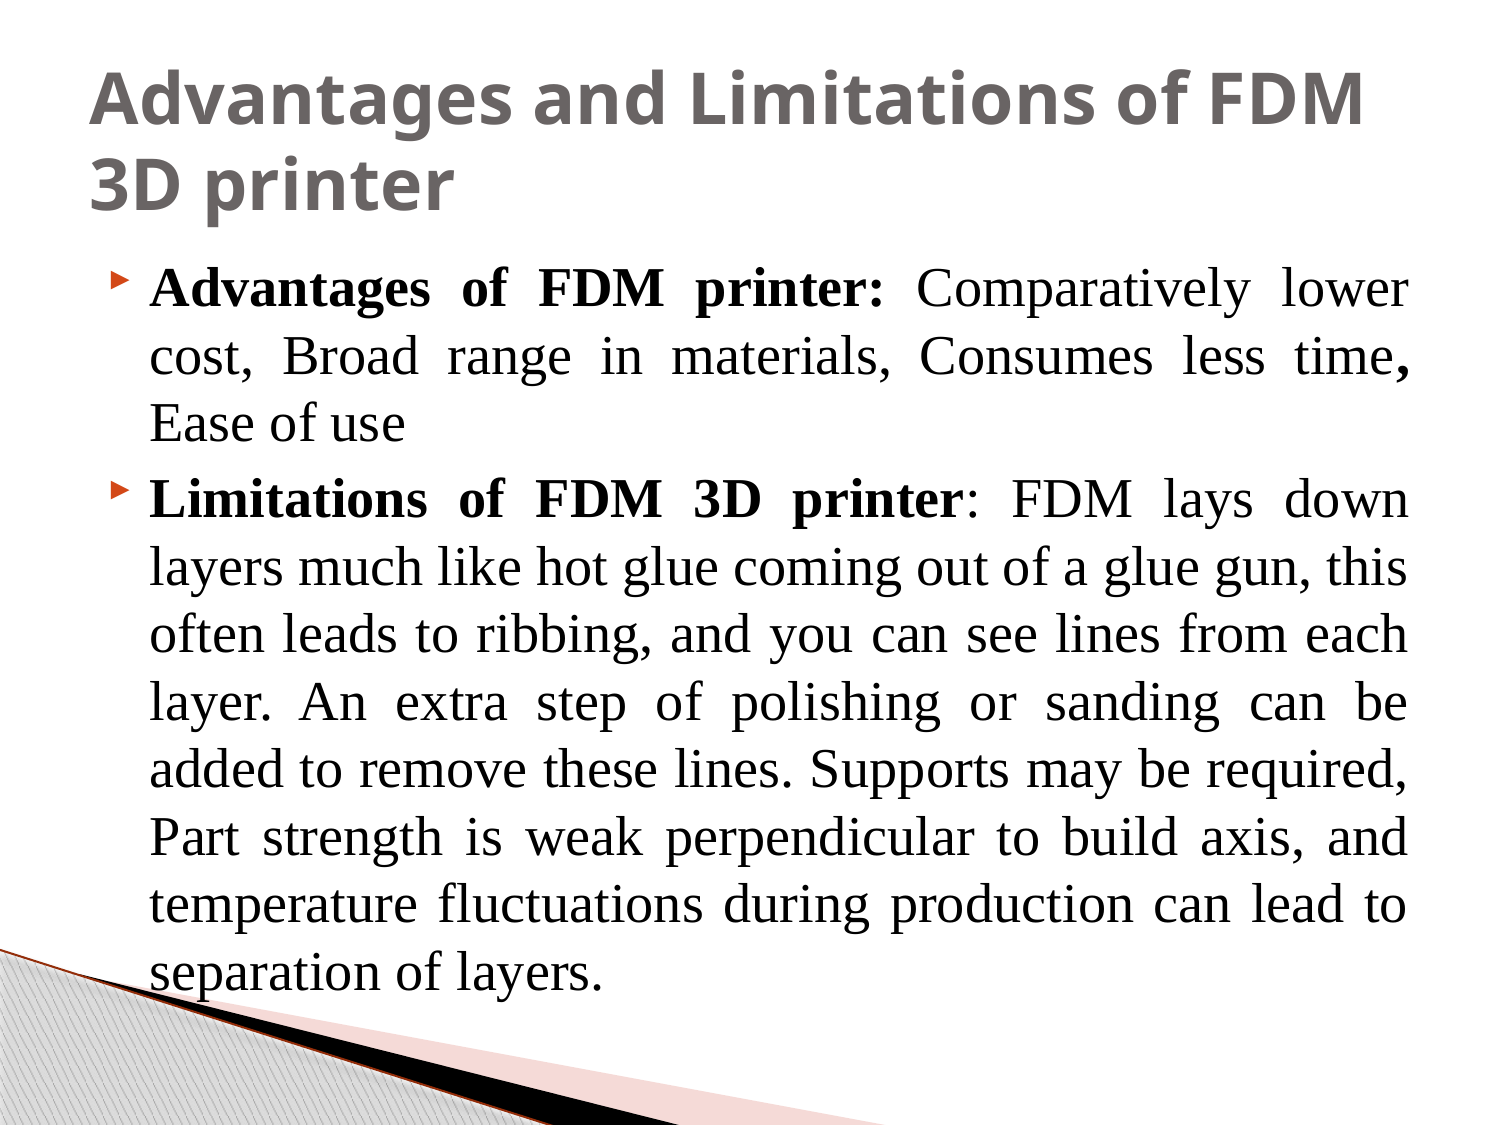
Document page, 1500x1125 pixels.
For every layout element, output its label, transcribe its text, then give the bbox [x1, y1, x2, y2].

title Advantages and Limitations of FDM 3D printer [75, 45, 1425, 233]
list Advantages of FDM printer: Comparatively lower cost, Broad range in materials, Consumes less time, Ease of use Limitations of FDM 3D printer: FDM lays down layers much like hot glue coming out of a glue gun, this often leads to ribbing, and you can see lines from each layer. An extra step of polishing or sanding can be added to remove these lines. Supports may be required, Part strength is weak perpendicular to build axis, and temperature fluctuations during production can lead to separation of layers. [75, 243, 1425, 1013]
